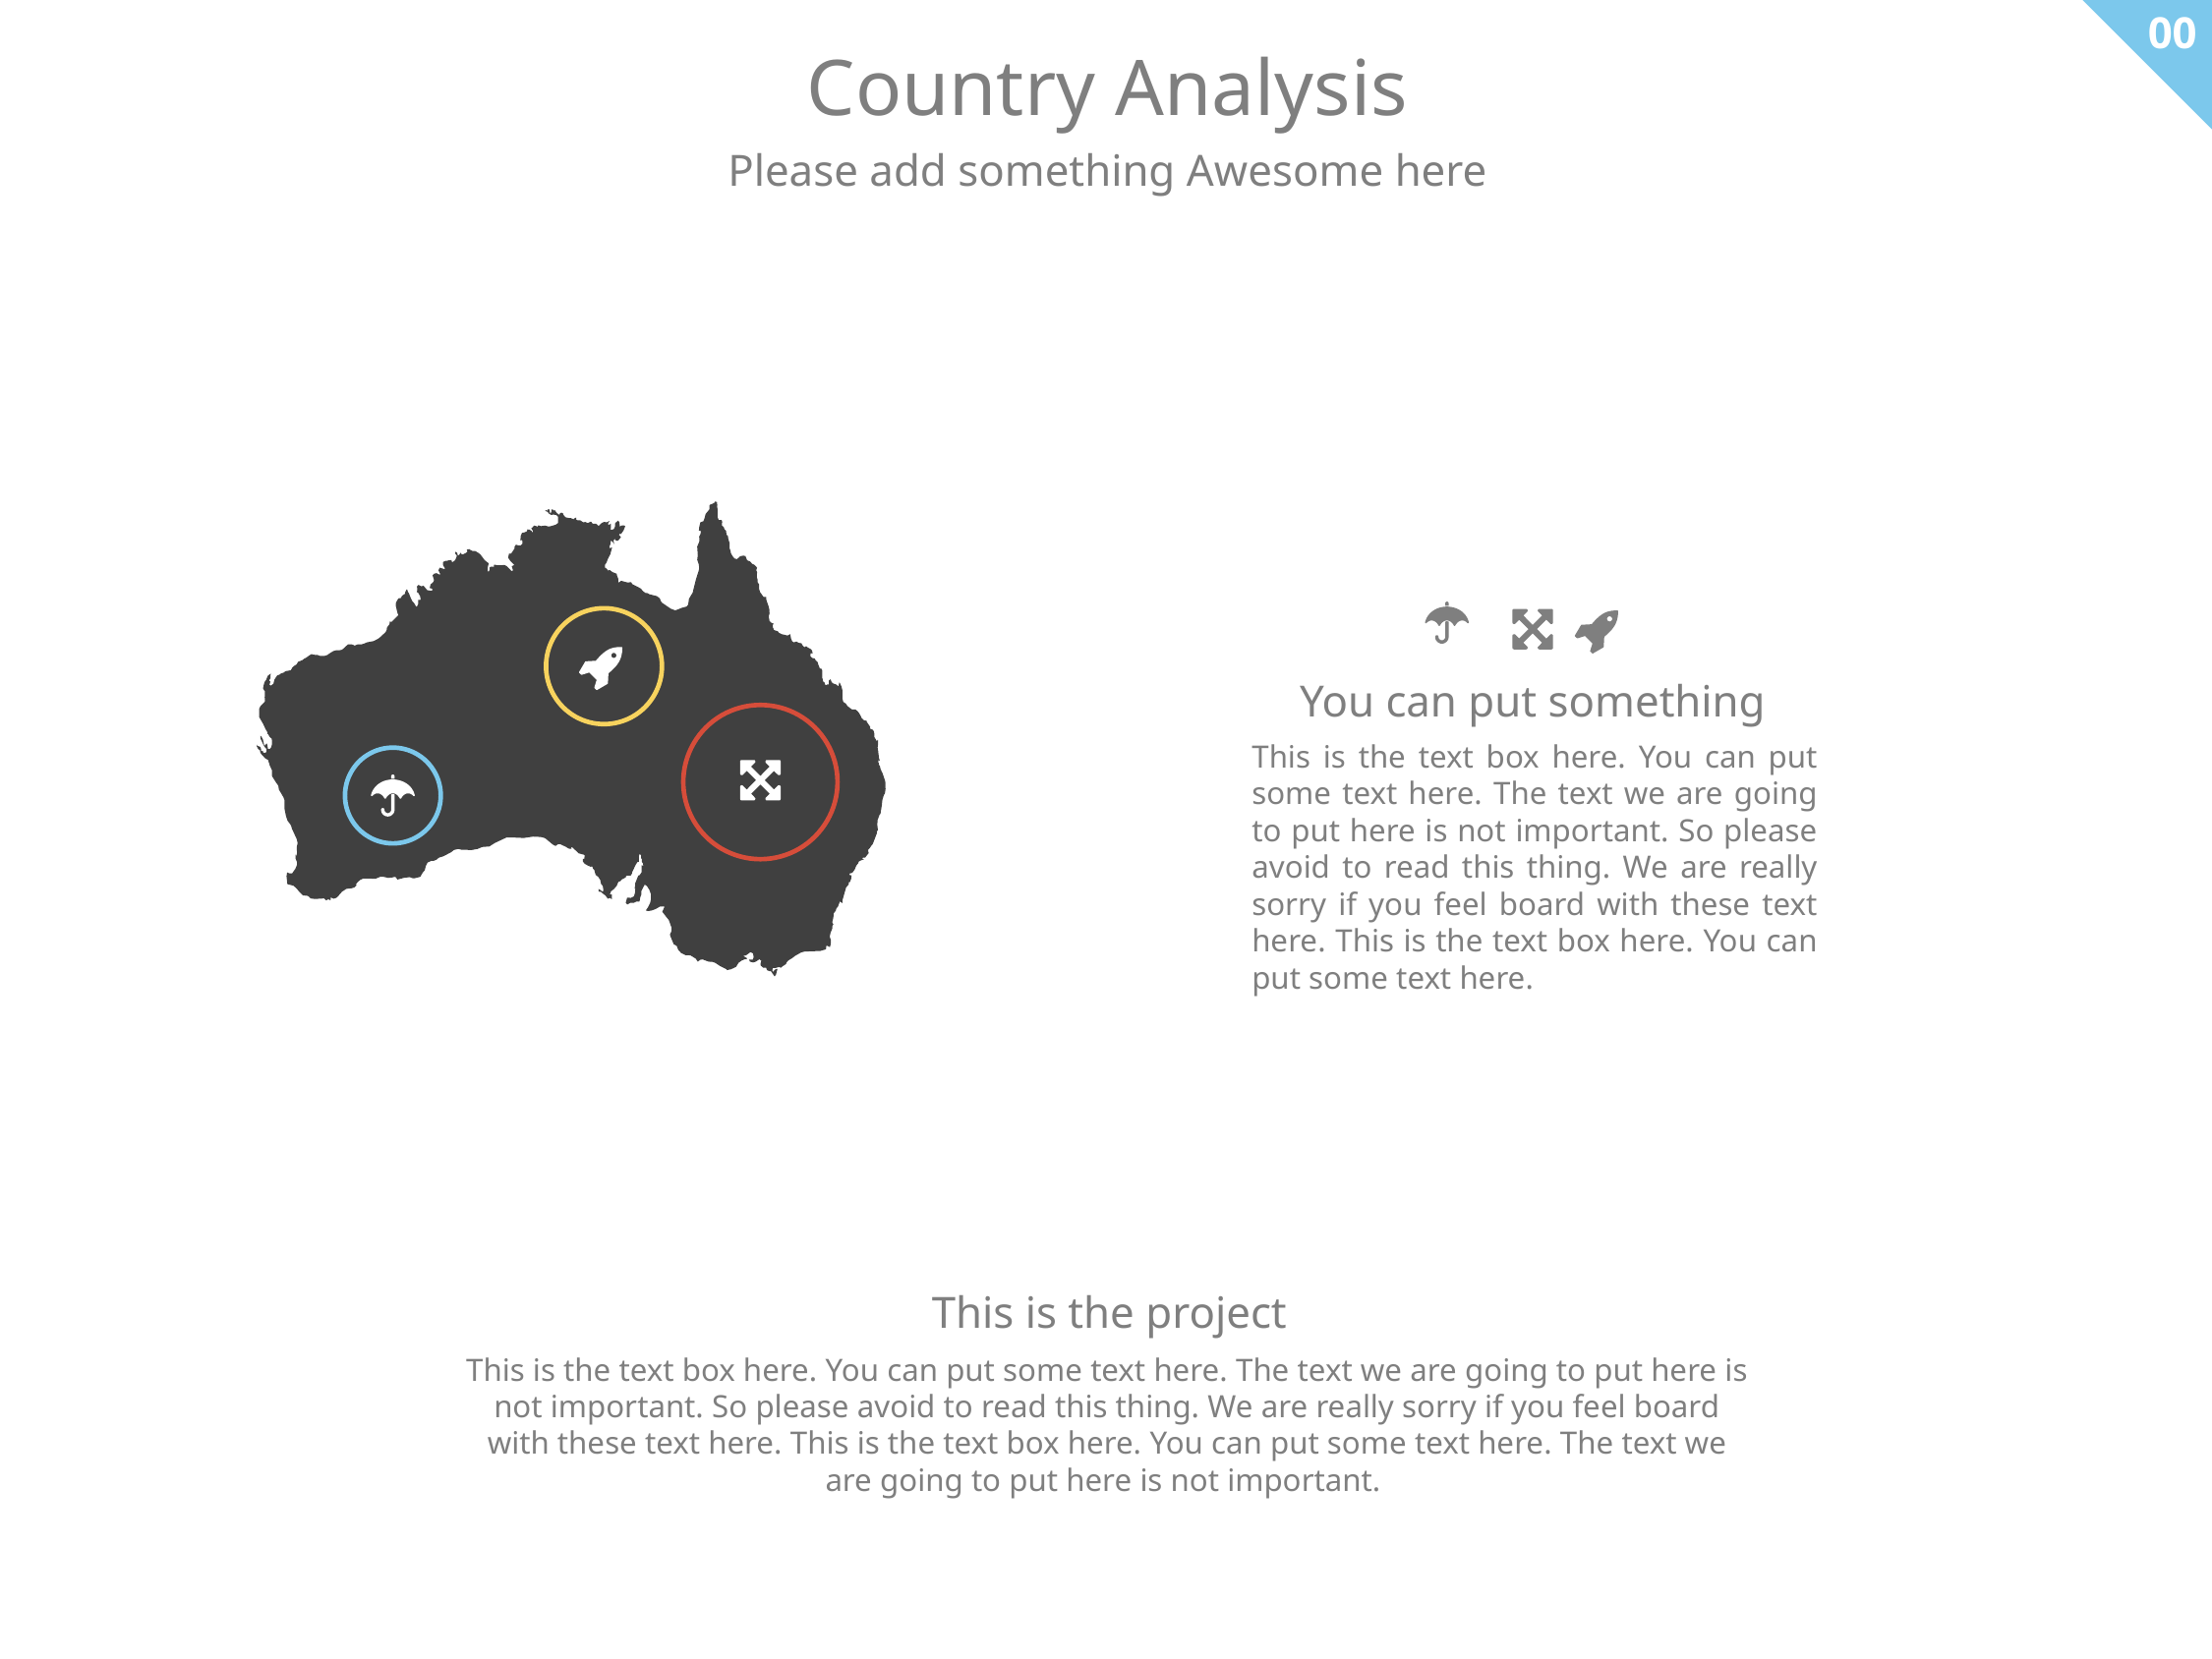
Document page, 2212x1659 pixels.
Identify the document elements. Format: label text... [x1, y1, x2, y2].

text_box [1237, 666, 1834, 969]
text_box [579, 647, 623, 691]
text_box [681, 704, 839, 861]
text_box [257, 501, 886, 977]
text_box Please add something Awesome here [713, 136, 1502, 202]
text_box [739, 760, 782, 801]
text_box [371, 774, 415, 817]
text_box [2080, 0, 2212, 130]
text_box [451, 1278, 1765, 1470]
text_box Country Analysis [792, 31, 1424, 136]
text_box [343, 746, 442, 845]
text_box [545, 606, 664, 725]
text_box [1425, 601, 1618, 654]
